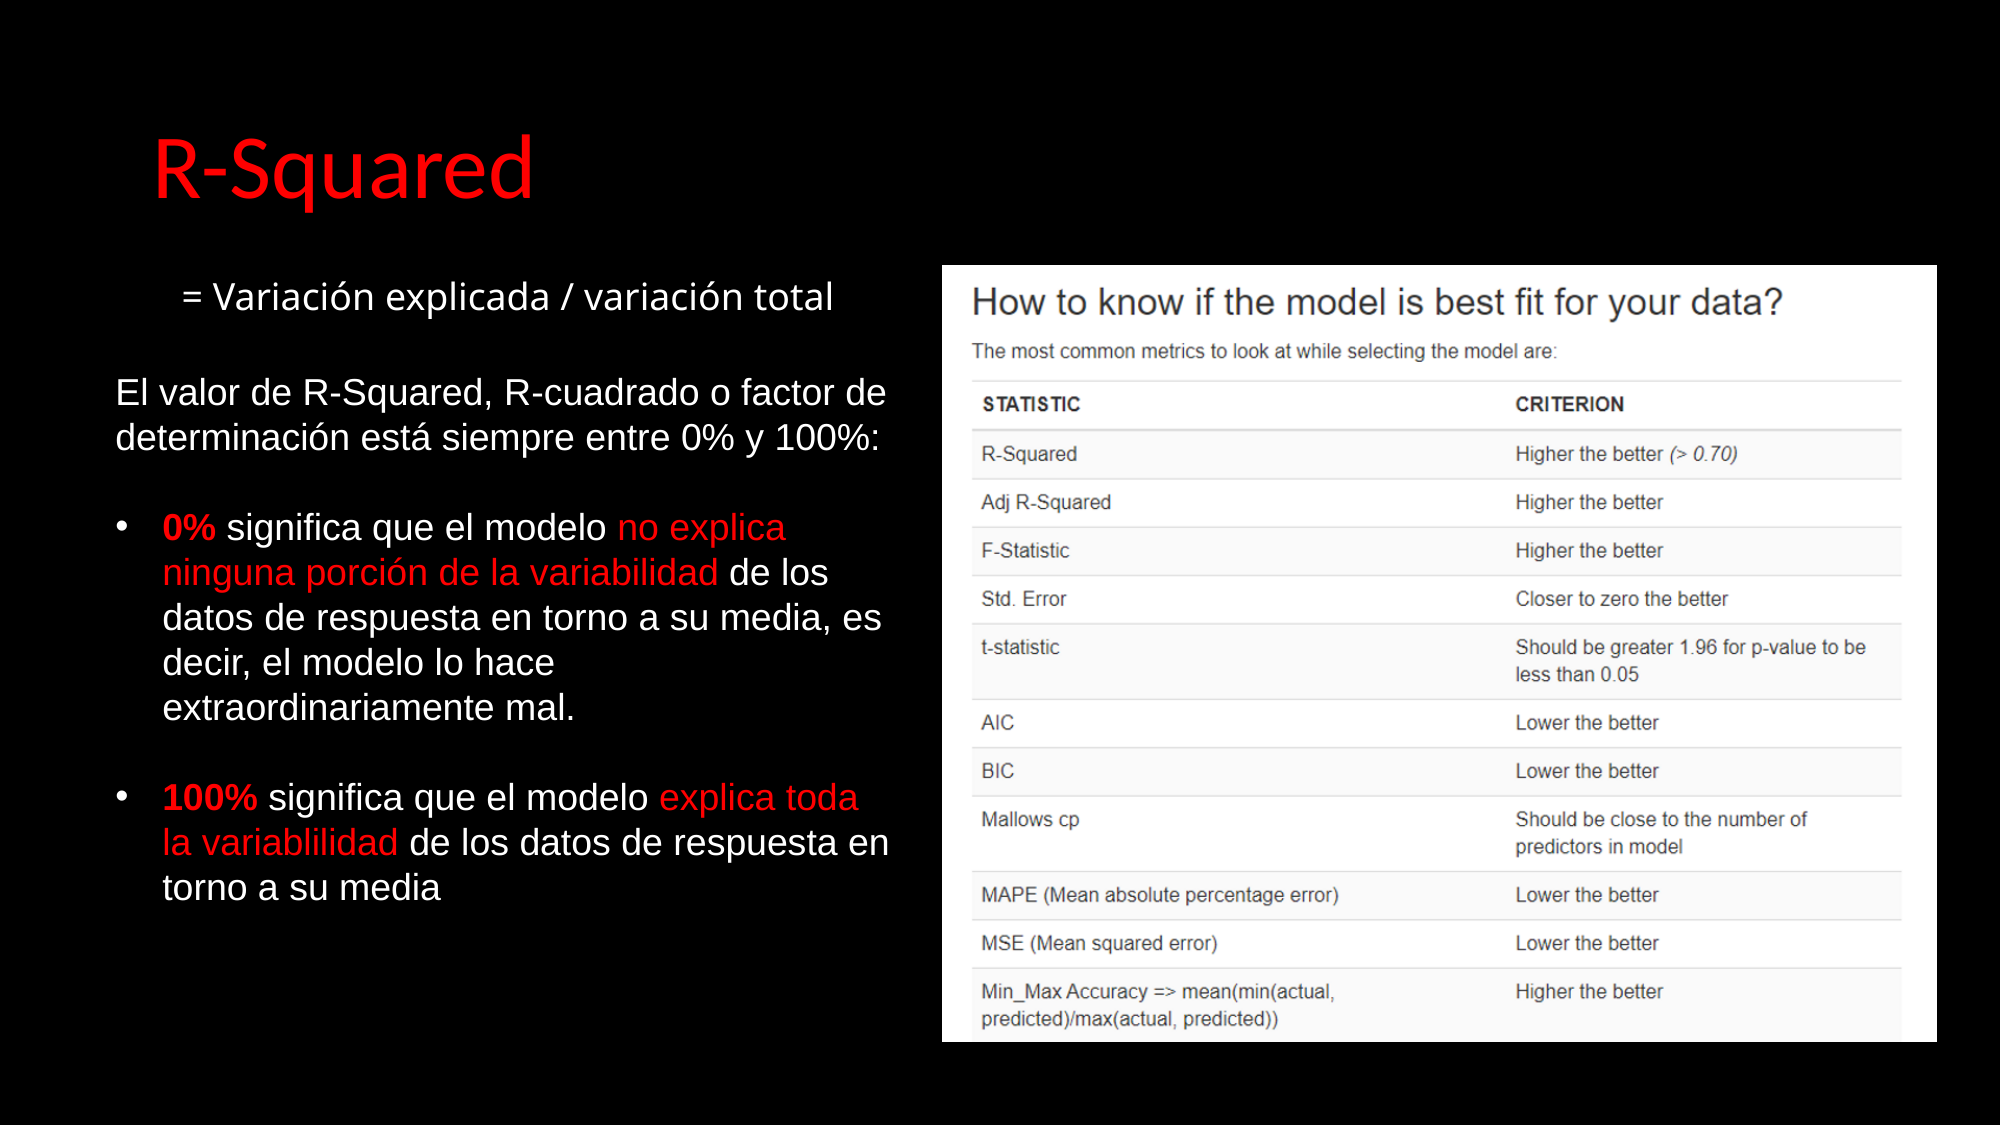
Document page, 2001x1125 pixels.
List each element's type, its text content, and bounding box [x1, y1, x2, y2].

text_box R-Squared [137, 59, 1863, 278]
picture [942, 265, 1937, 1042]
